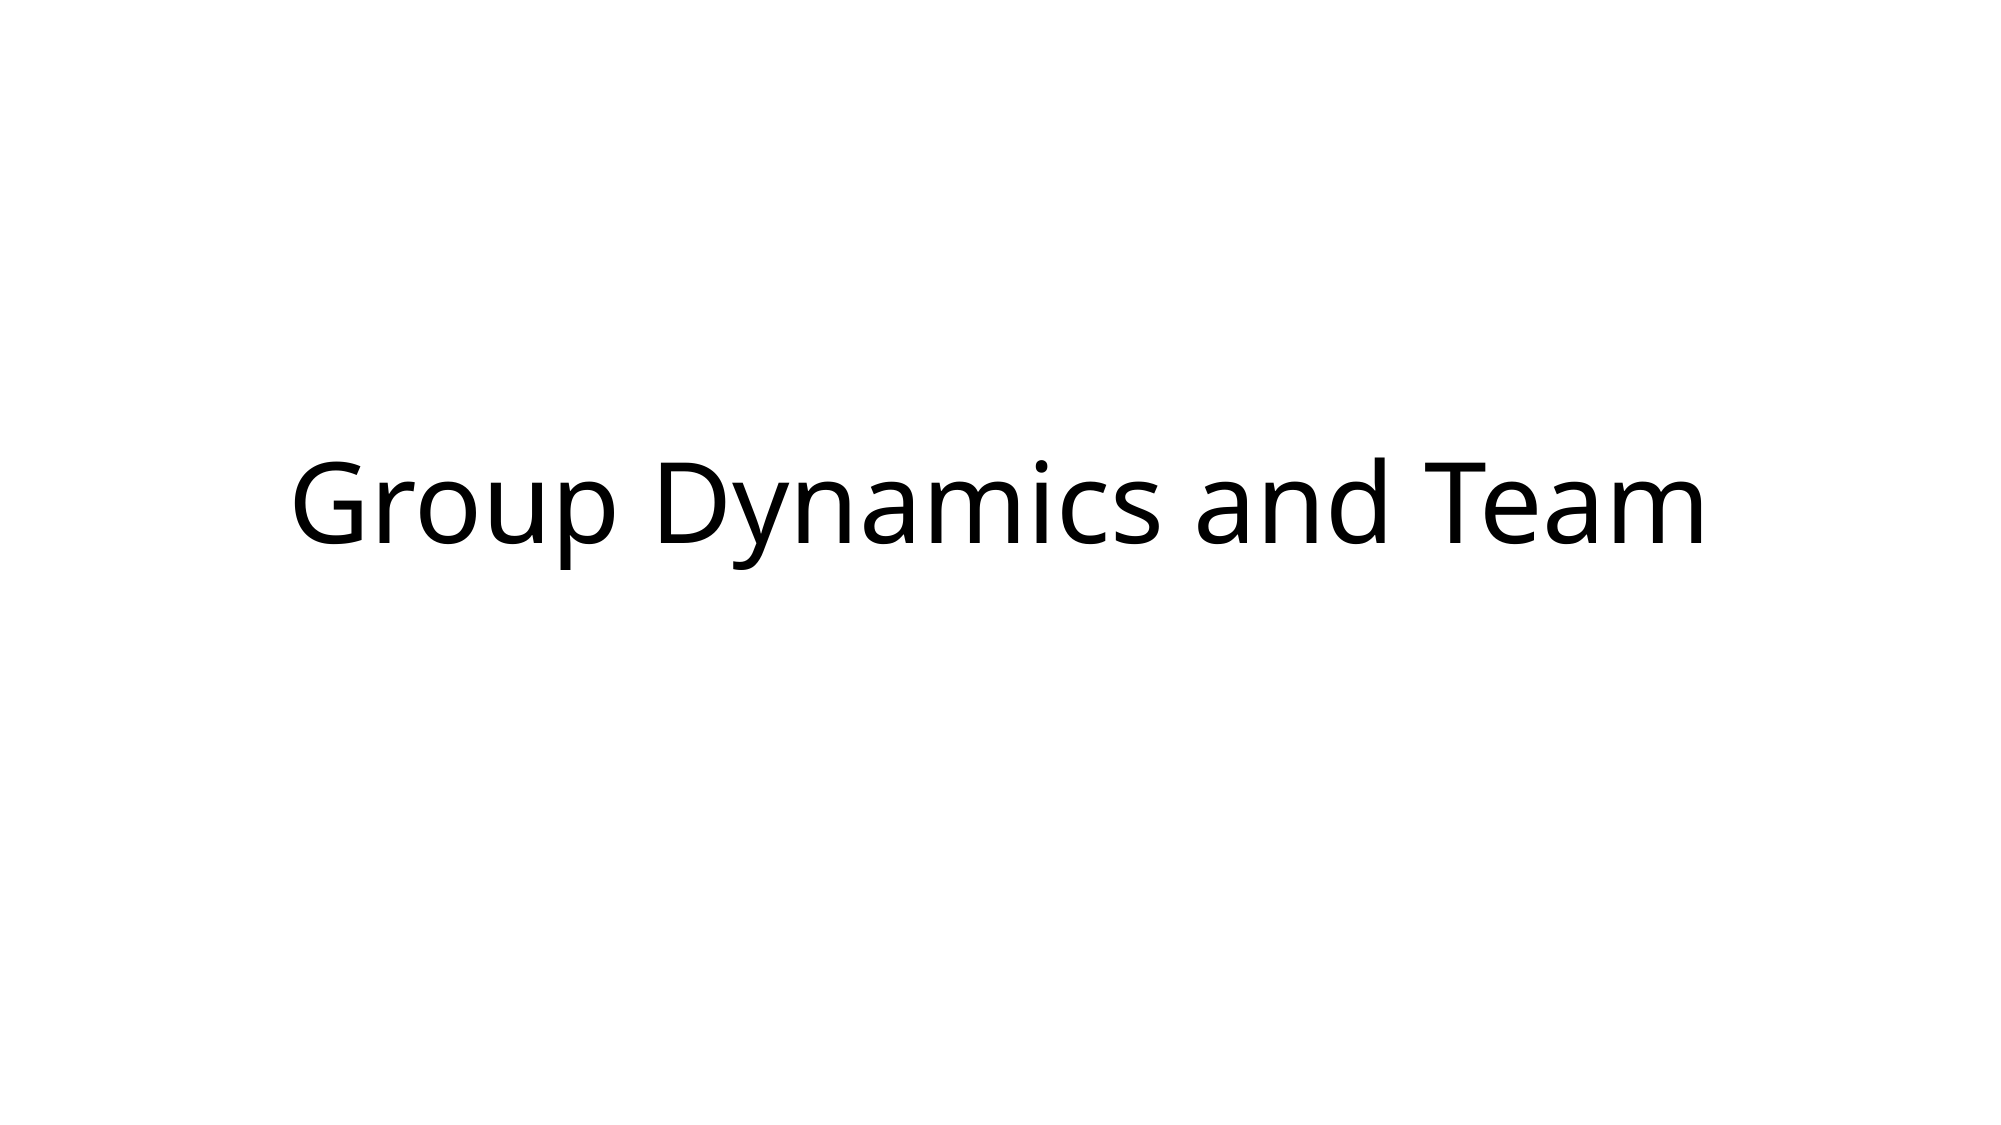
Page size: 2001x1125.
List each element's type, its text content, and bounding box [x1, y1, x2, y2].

title Group Dynamics and Team [249, 184, 1750, 576]
